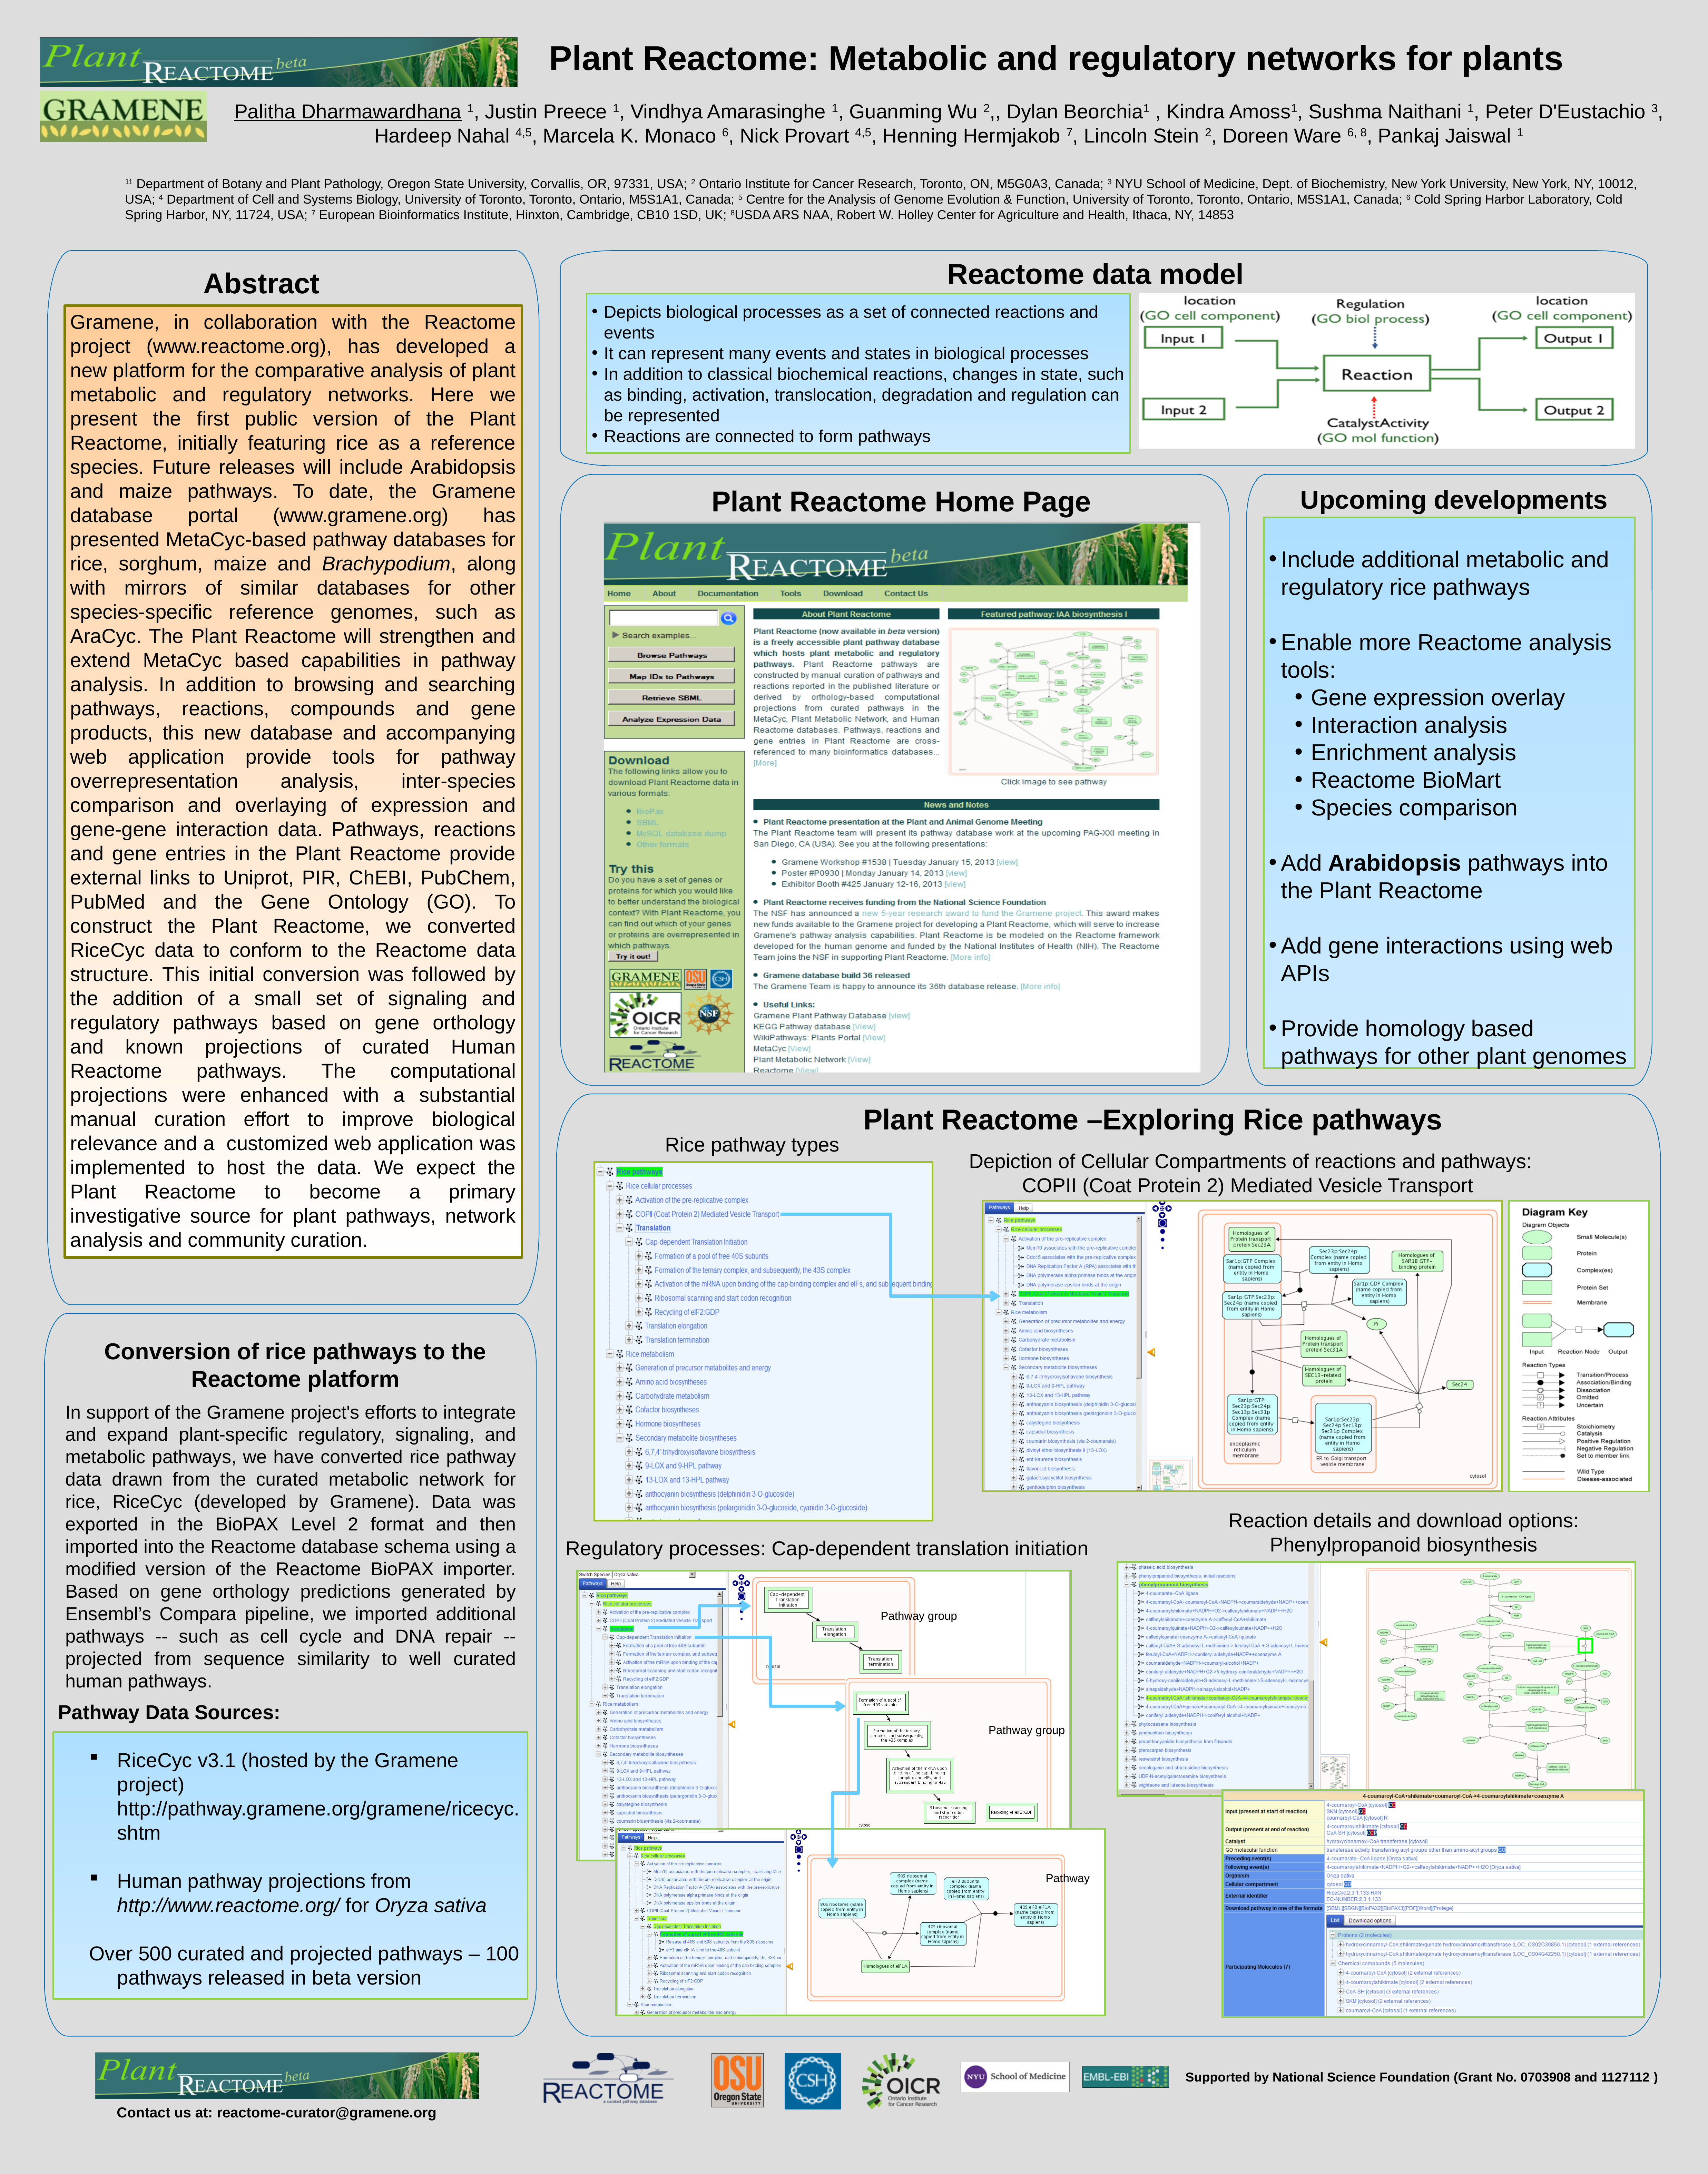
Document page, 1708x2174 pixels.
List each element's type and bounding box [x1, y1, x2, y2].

text_box [40, 0, 1708, 2124]
